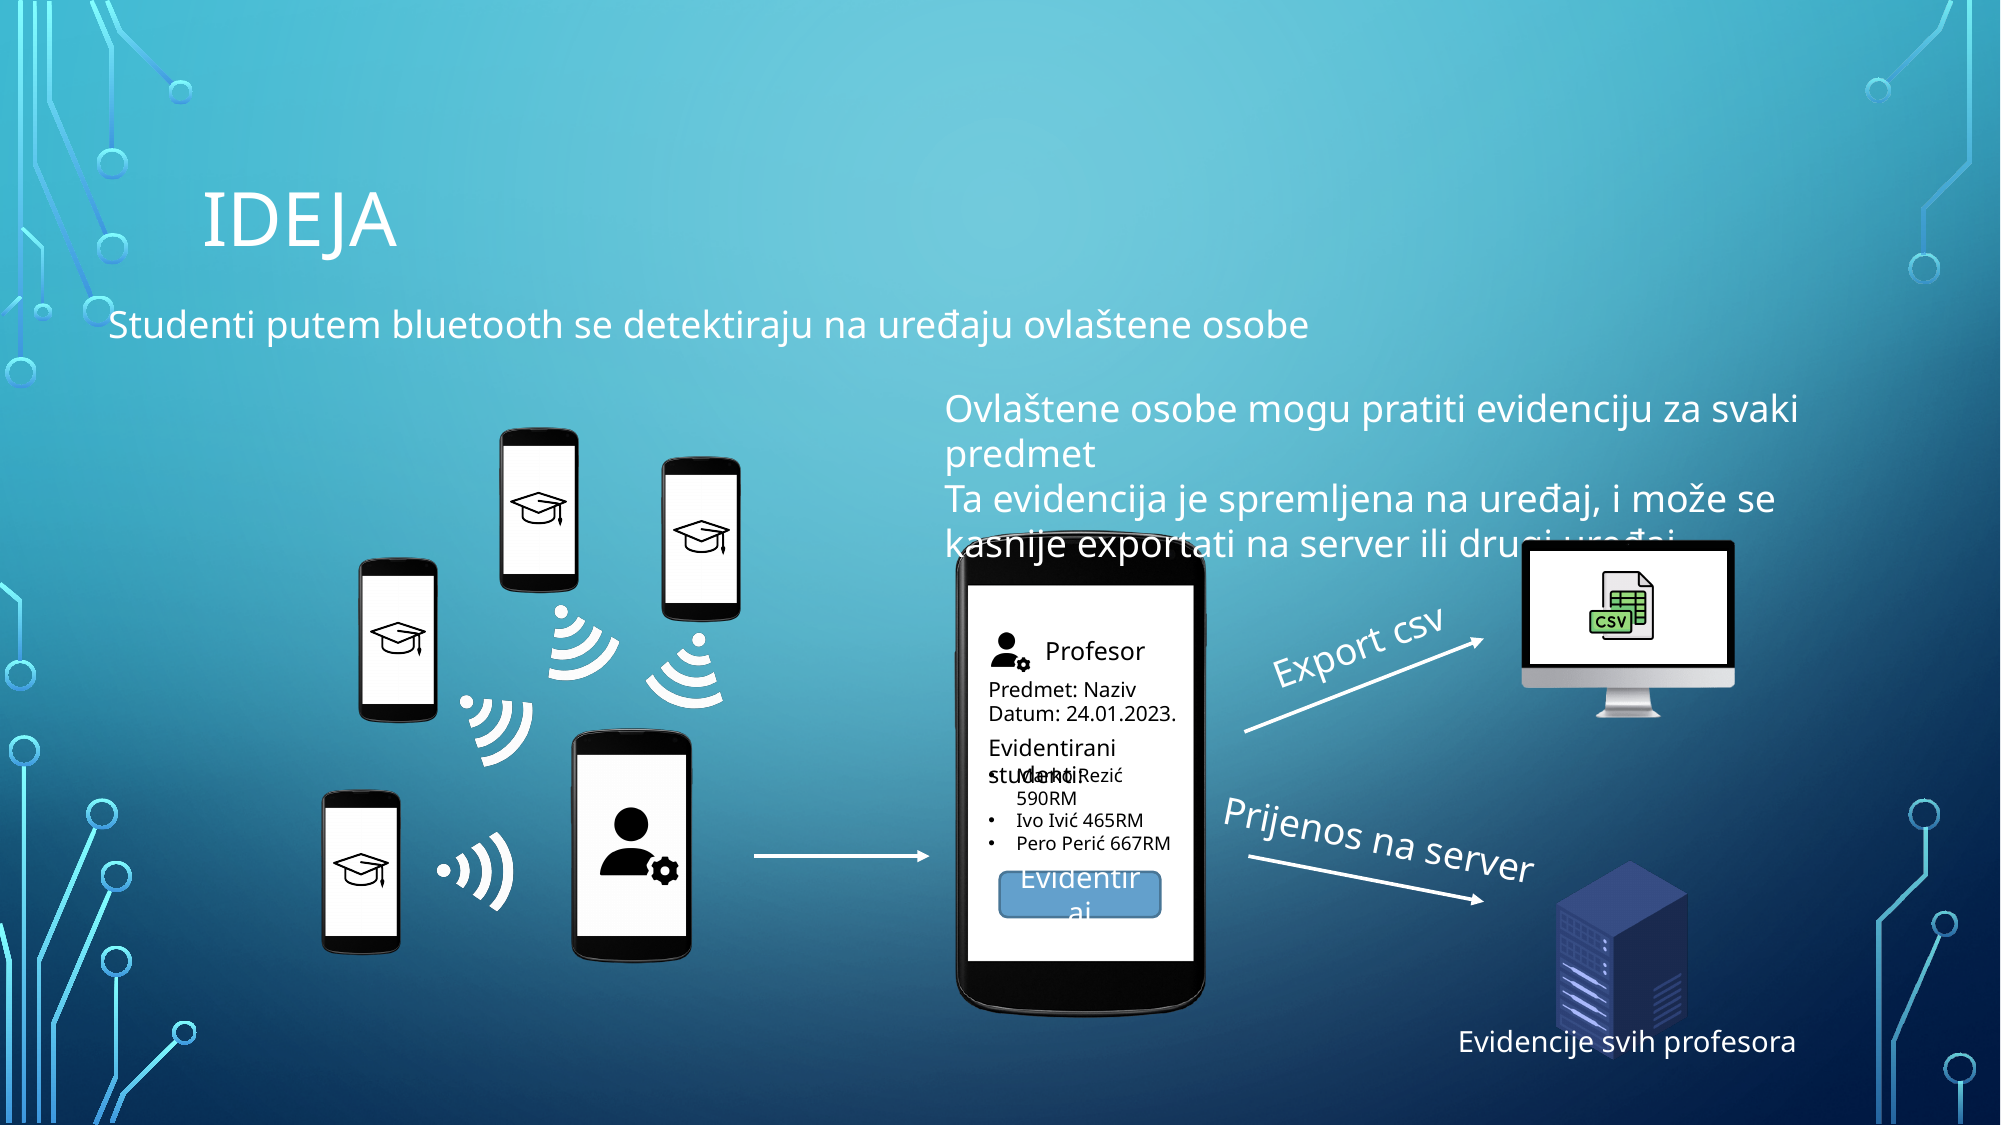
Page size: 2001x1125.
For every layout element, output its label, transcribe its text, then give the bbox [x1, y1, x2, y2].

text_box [608, 438, 795, 639]
title Ideja [187, 101, 1813, 344]
picture [587, 795, 690, 898]
text_box Prijenos na server [1374, 807, 1556, 898]
picture [418, 826, 532, 918]
text_box Studenti putem bluetooth se detektiraju na uređaju ovlaštene osobe [93, 293, 1326, 354]
text_box Ovlaštene osobe mogu pratiti evidenciju za svaki predmet Ta evidencija je spremljena na uređaj, i može se kasnije exportati na server ili drugi uređaj. [929, 378, 1915, 573]
picture [1518, 856, 1726, 1064]
text_box Evidencije svih profesora [1443, 1016, 1812, 1067]
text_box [305, 540, 491, 740]
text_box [445, 410, 632, 610]
picture [786, 479, 1374, 1067]
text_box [268, 772, 454, 972]
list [490, 704, 773, 987]
picture [434, 594, 746, 777]
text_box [1244, 638, 1485, 733]
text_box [1248, 855, 1485, 902]
picture [1520, 539, 1735, 718]
text_box Export csv [1374, 580, 1468, 638]
